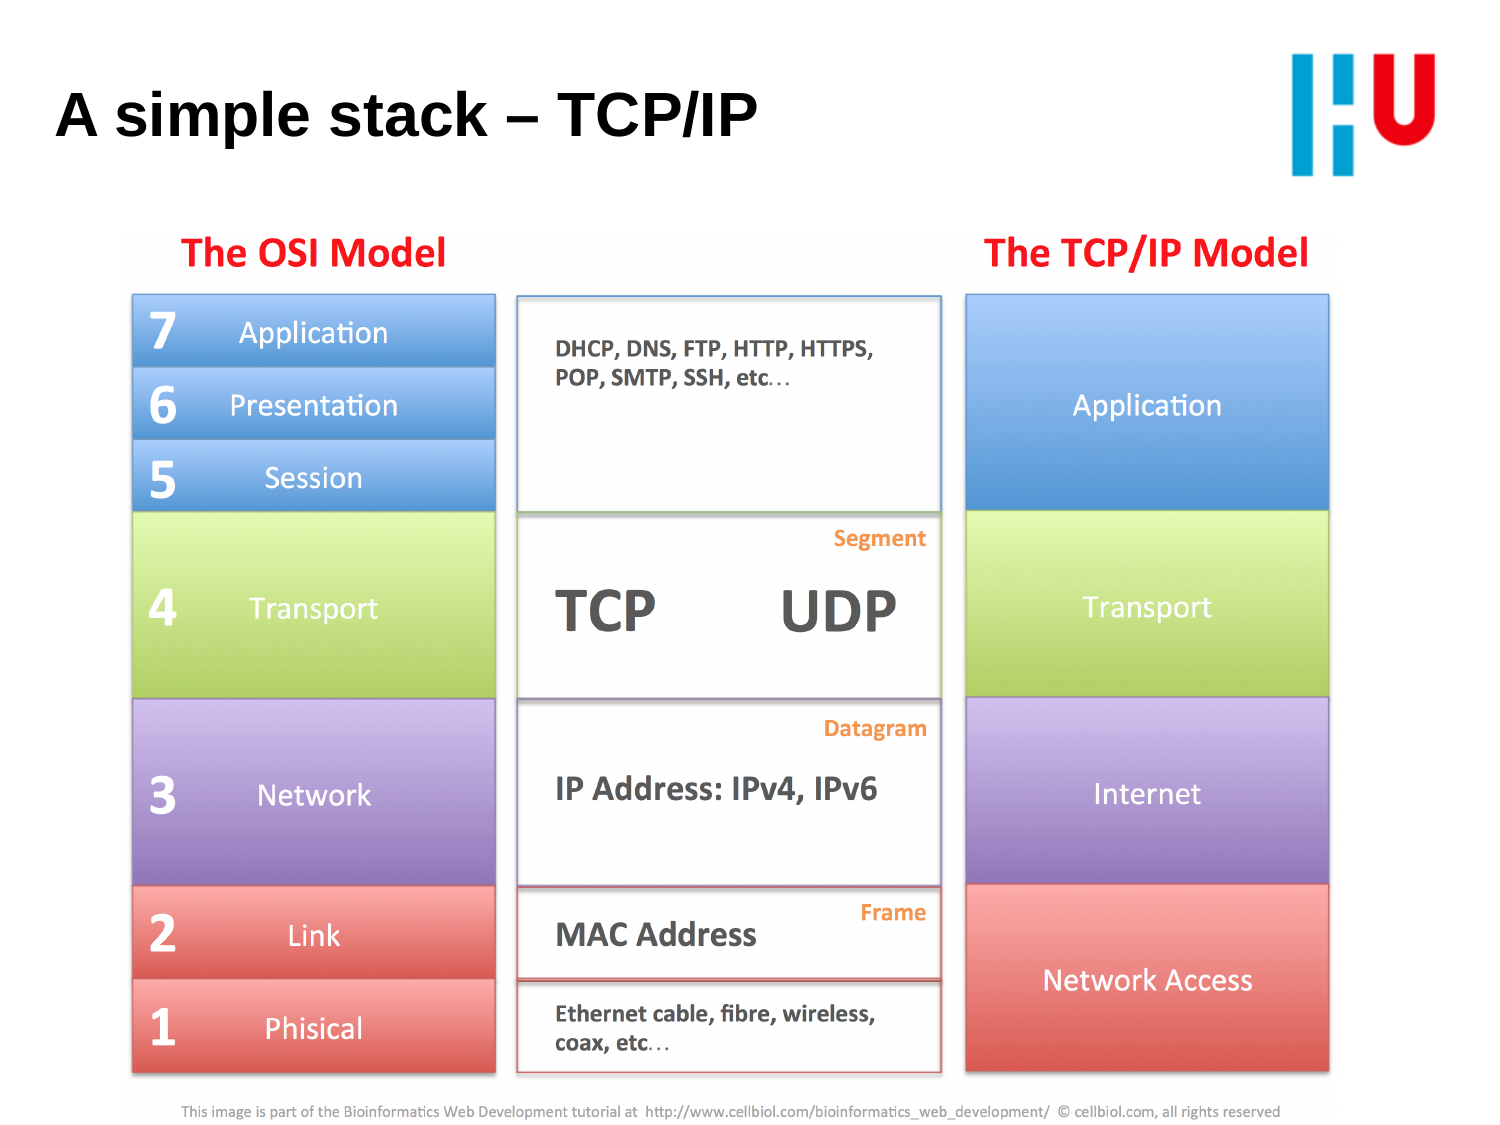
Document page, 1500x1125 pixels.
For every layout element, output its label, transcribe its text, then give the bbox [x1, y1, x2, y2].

title A simple stack – TCP/IP [39, 68, 1052, 164]
picture [0, 0, 1500, 1125]
